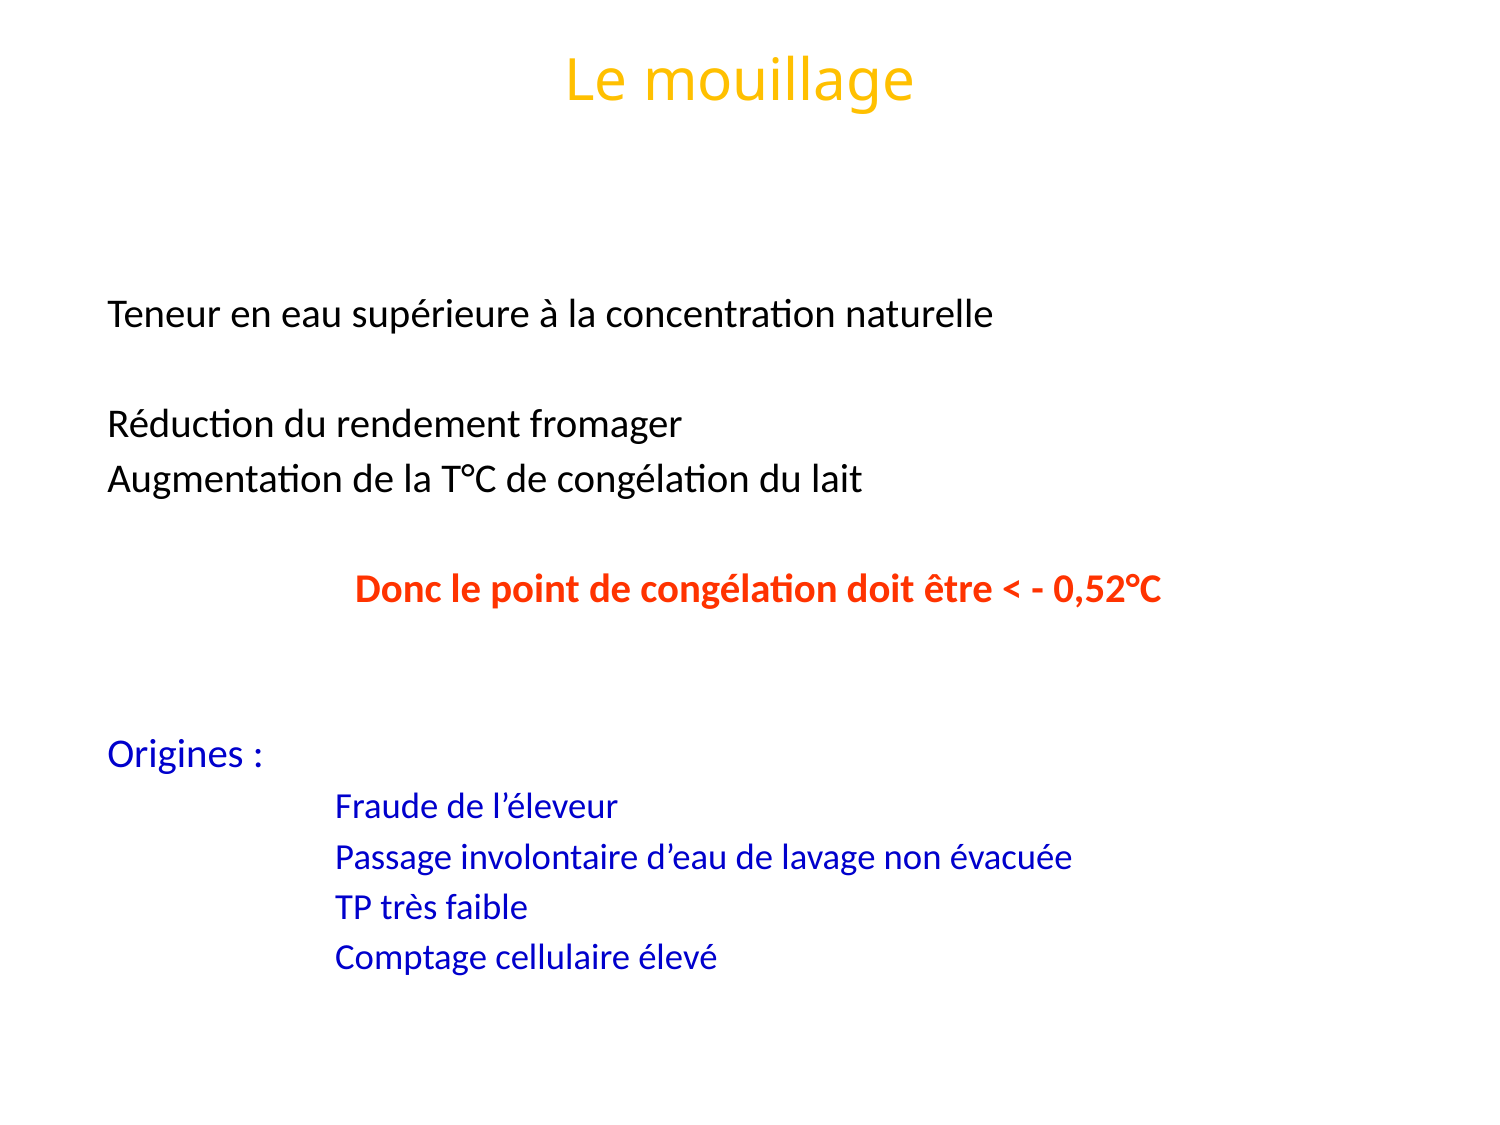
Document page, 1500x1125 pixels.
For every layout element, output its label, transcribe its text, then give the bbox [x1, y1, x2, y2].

list Teneur en eau supérieure à la concentration naturelle Réduction du rendement fromager Augmentation de la T°C de congélation du lait Donc le point de congélation doit être < - 0,52°C Origines : Fraude de l’éleveur Passage involontaire d’eau de lavage non évacuée TP très faible Comptage cellulaire élevé [75, 278, 1425, 986]
title Le mouillage [64, 19, 1415, 135]
